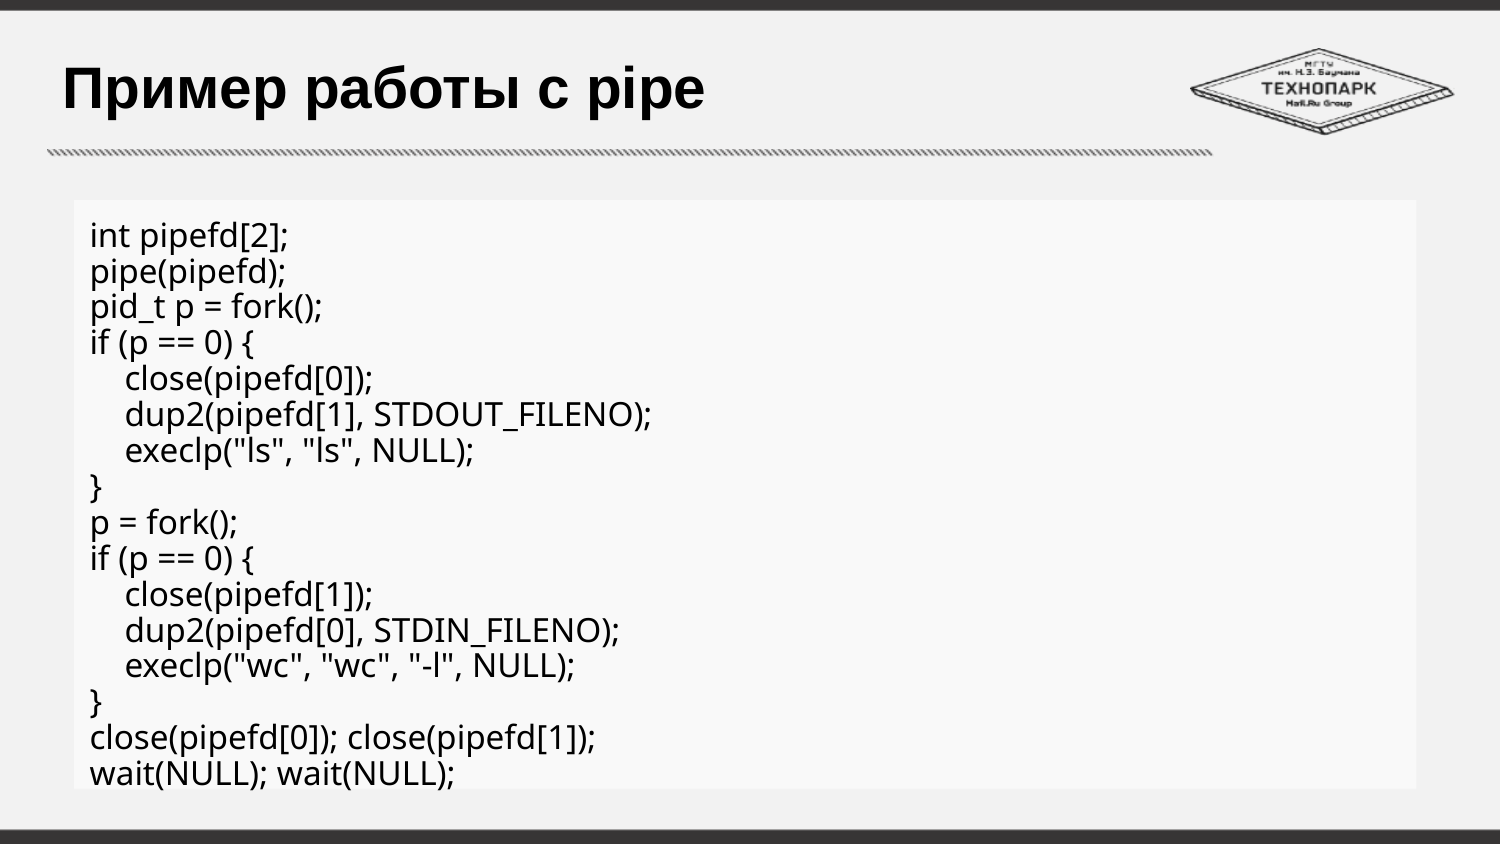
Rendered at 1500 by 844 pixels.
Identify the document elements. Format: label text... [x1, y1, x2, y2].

title Пример работы с pipe [47, 31, 1191, 139]
picture [0, 0, 1500, 844]
list int pipefd[2]; pipe(pipefd); pid_t p = fork(); if (p == 0) { close(pipefd[0]); dup2(pipefd[1], STDOUT_FILENO); execlp("ls", "ls", NULL); } p = fork(); if (p == 0) { close(pipefd[1]); dup2(pipefd[0], STDIN_FILENO); execlp("wc", "wc", "-l", NULL); } close(pipefd[0]); close(pipefd[1]); wait(NULL); wait(NULL); [74, 203, 1399, 791]
